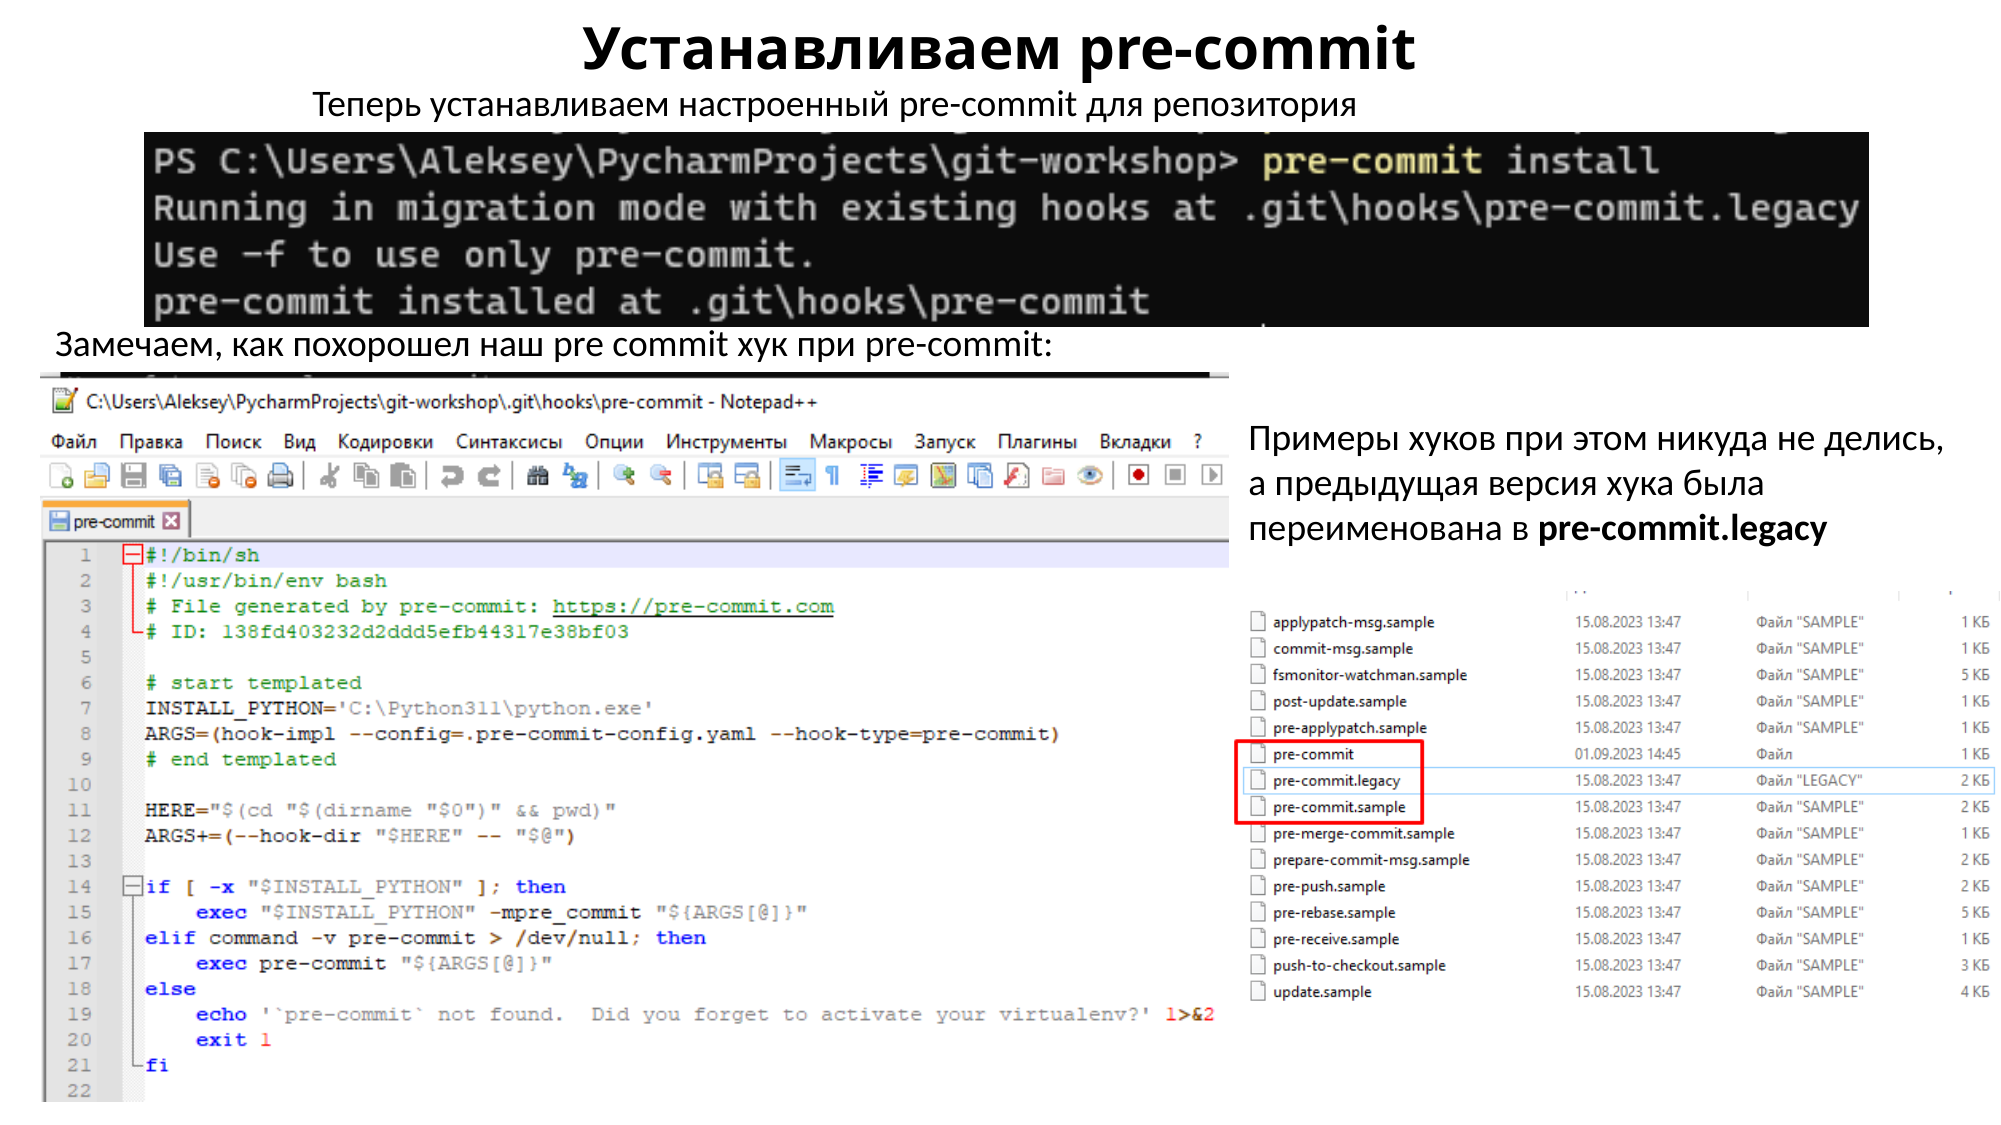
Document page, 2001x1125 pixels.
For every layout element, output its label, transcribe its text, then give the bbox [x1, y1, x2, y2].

text_box Замечаем, как похорошел наш pre commit хук при pre-commit: [40, 311, 1459, 372]
text_box Теперь устанавливаем настроенный pre-commit для репозитория [297, 71, 1716, 132]
text_box Примеры хуков при этом никуда не делись, а предыдущая версия хука была переименована в pre-commit.legacy [1233, 405, 2000, 556]
text_box Устанавливаем pre-commit [439, 4, 1560, 71]
picture [144, 132, 1870, 327]
picture [40, 372, 2000, 1102]
